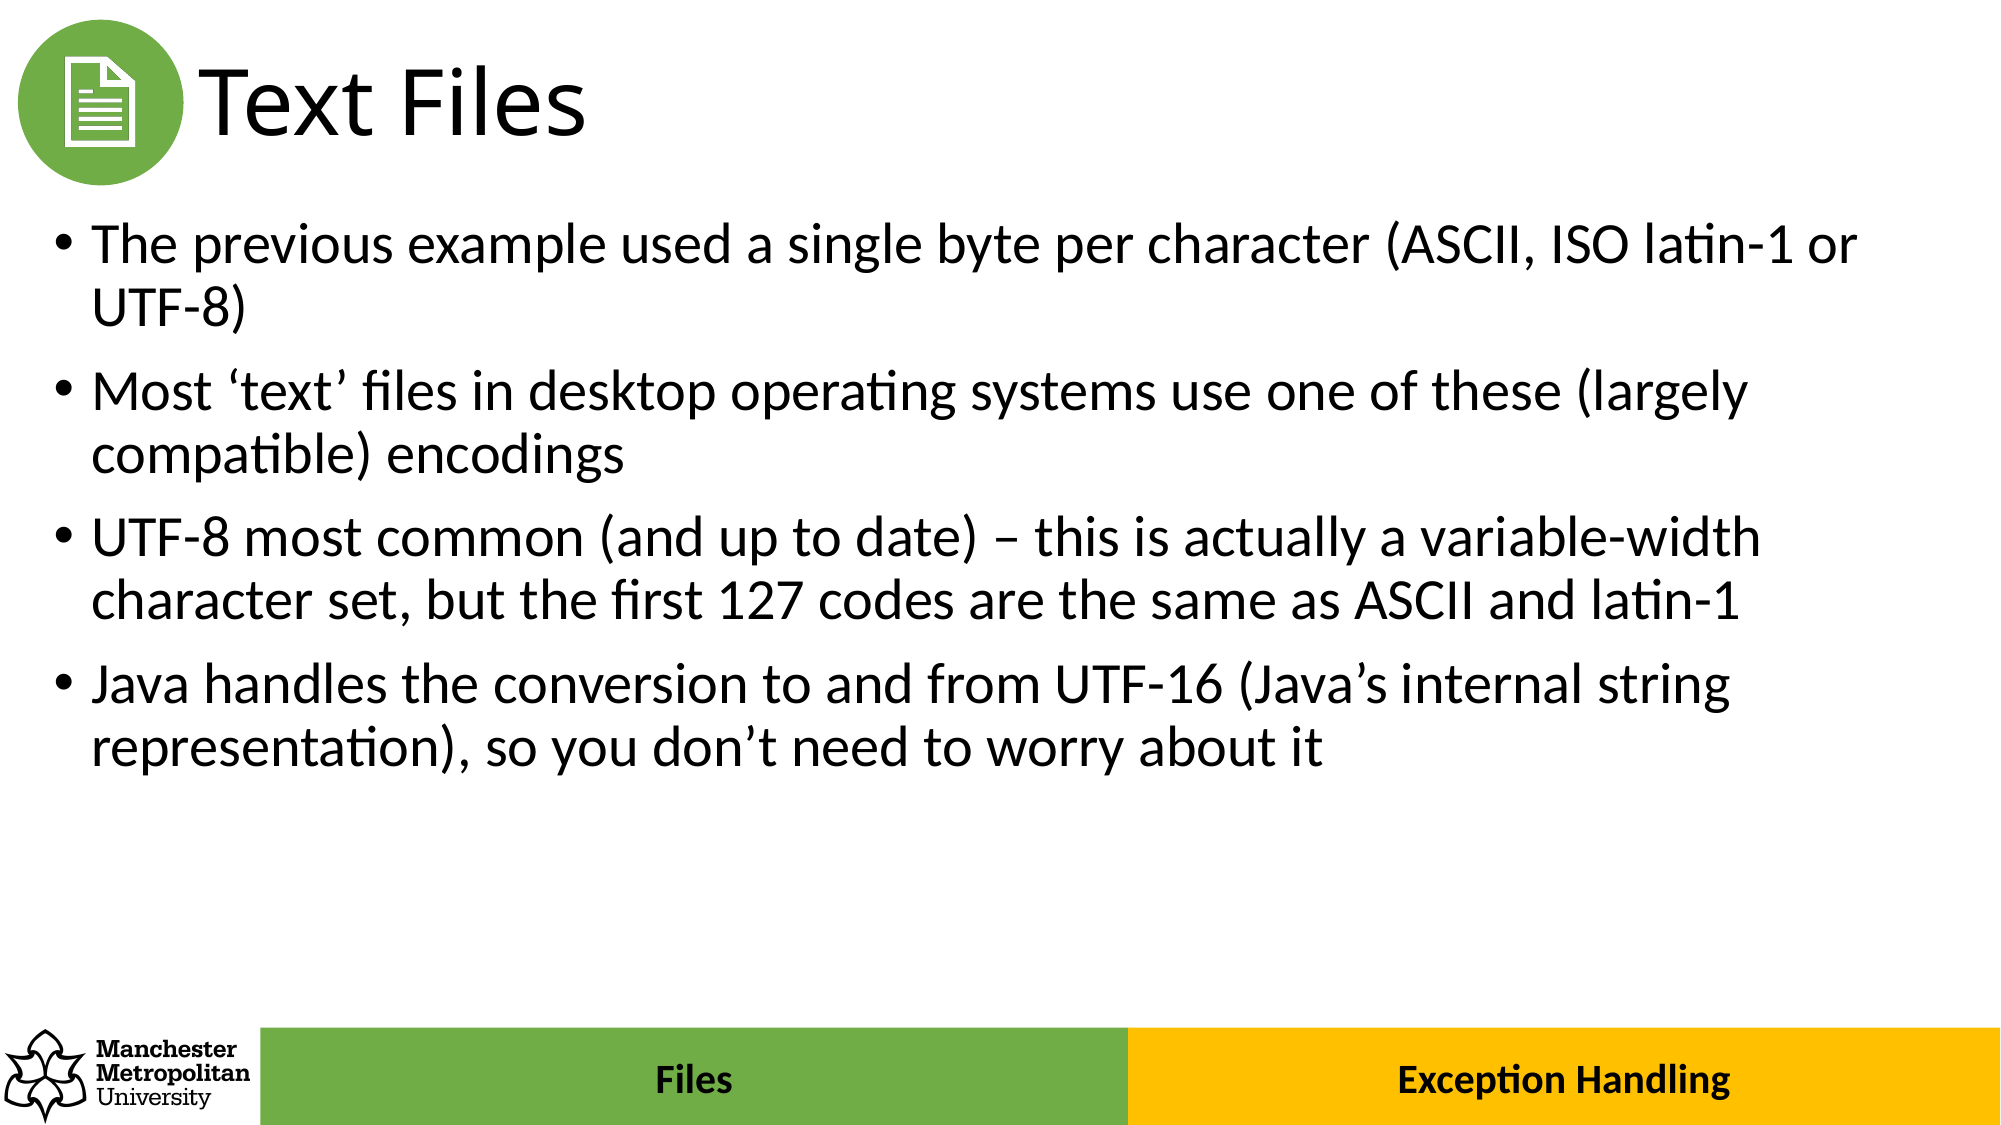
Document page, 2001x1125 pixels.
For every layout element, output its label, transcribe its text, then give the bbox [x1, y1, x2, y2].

text_box [17, 19, 184, 186]
picture [4, 1029, 250, 1124]
text_box [45, 47, 155, 157]
text_box Exception Handling [1127, 1027, 2000, 1125]
list The previous example used a single byte per character (ASCII, ISO latin-1 or UTF-8) Most ‘text’ files in desktop operating systems use one of these (largely compatible) encodings UTF-8 most common (and up to date) – this is actually a variable-width character set, but the first 127 codes are the same as ASCII and latin-1 Java handles the conversion to and from UTF-16 (Java’s internal string representation), so you don’t need to worry about it [38, 205, 1943, 975]
title Text Files [183, 32, 1943, 179]
text_box Files [259, 1027, 1127, 1125]
